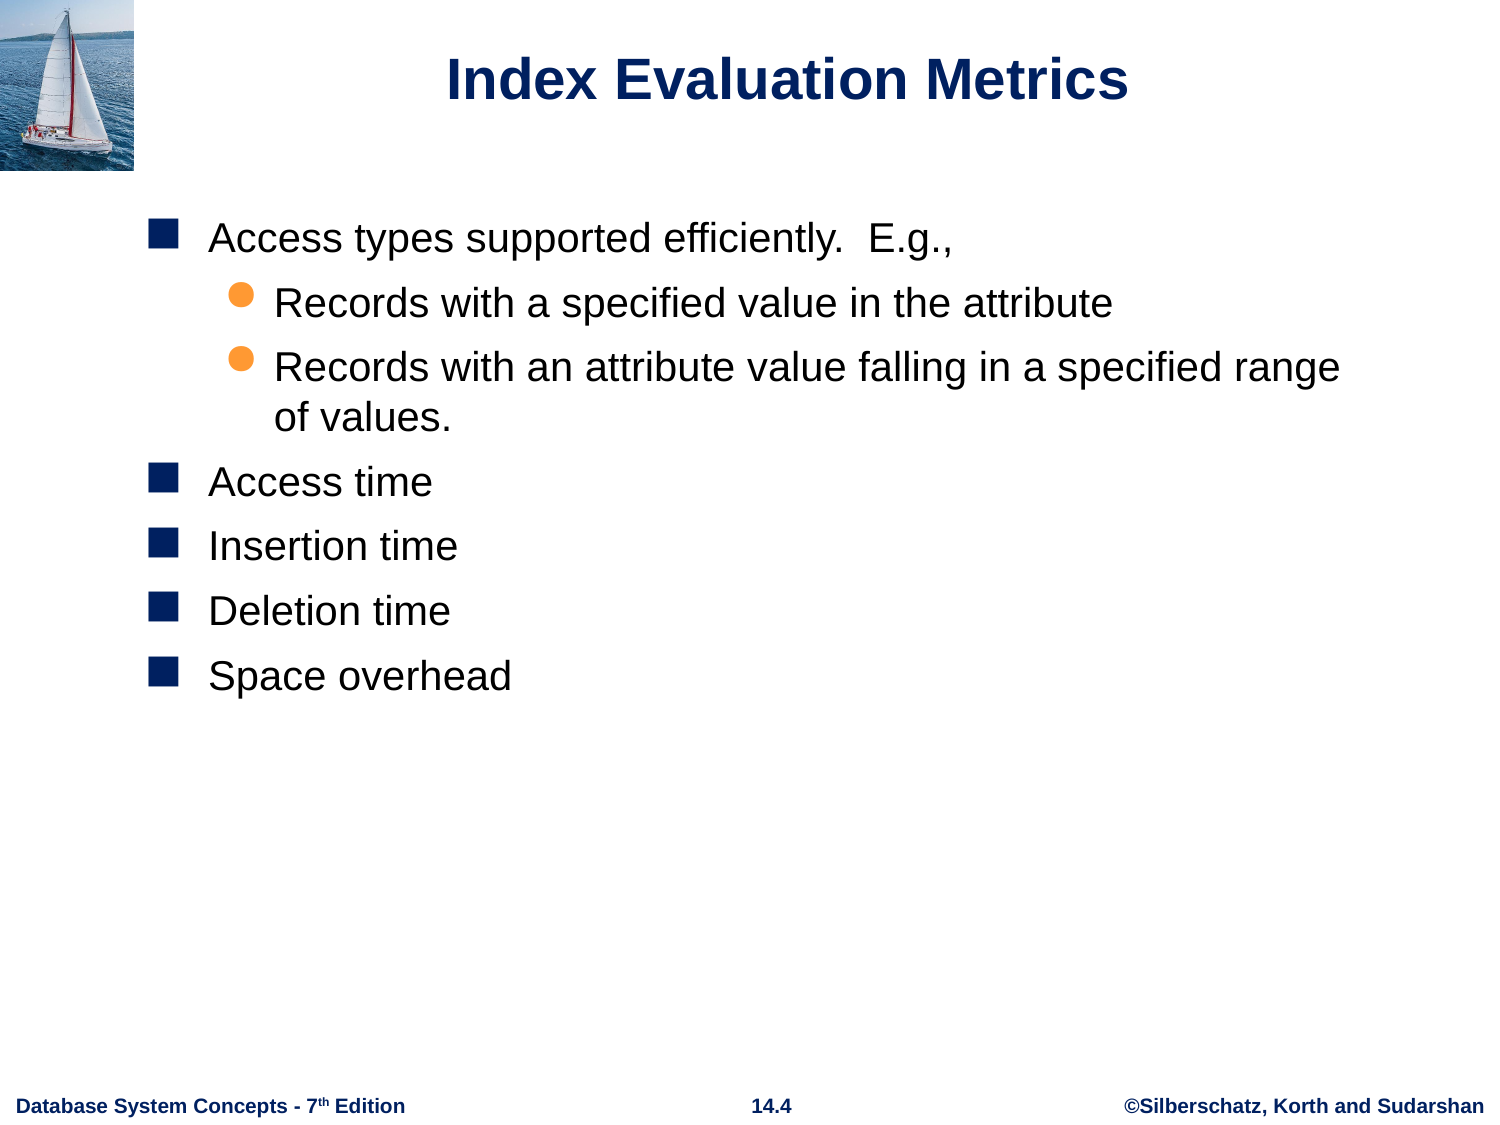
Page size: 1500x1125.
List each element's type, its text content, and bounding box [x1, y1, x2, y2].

title Index Evaluation Metrics [125, 18, 1452, 120]
list Access types supported efficiently. E.g., Records with a specified value in the attribute Records with an attribute value falling in a specified range of values. Access time Insertion time Deletion time Space overhead [136, 203, 1397, 952]
picture [0, 0, 134, 171]
